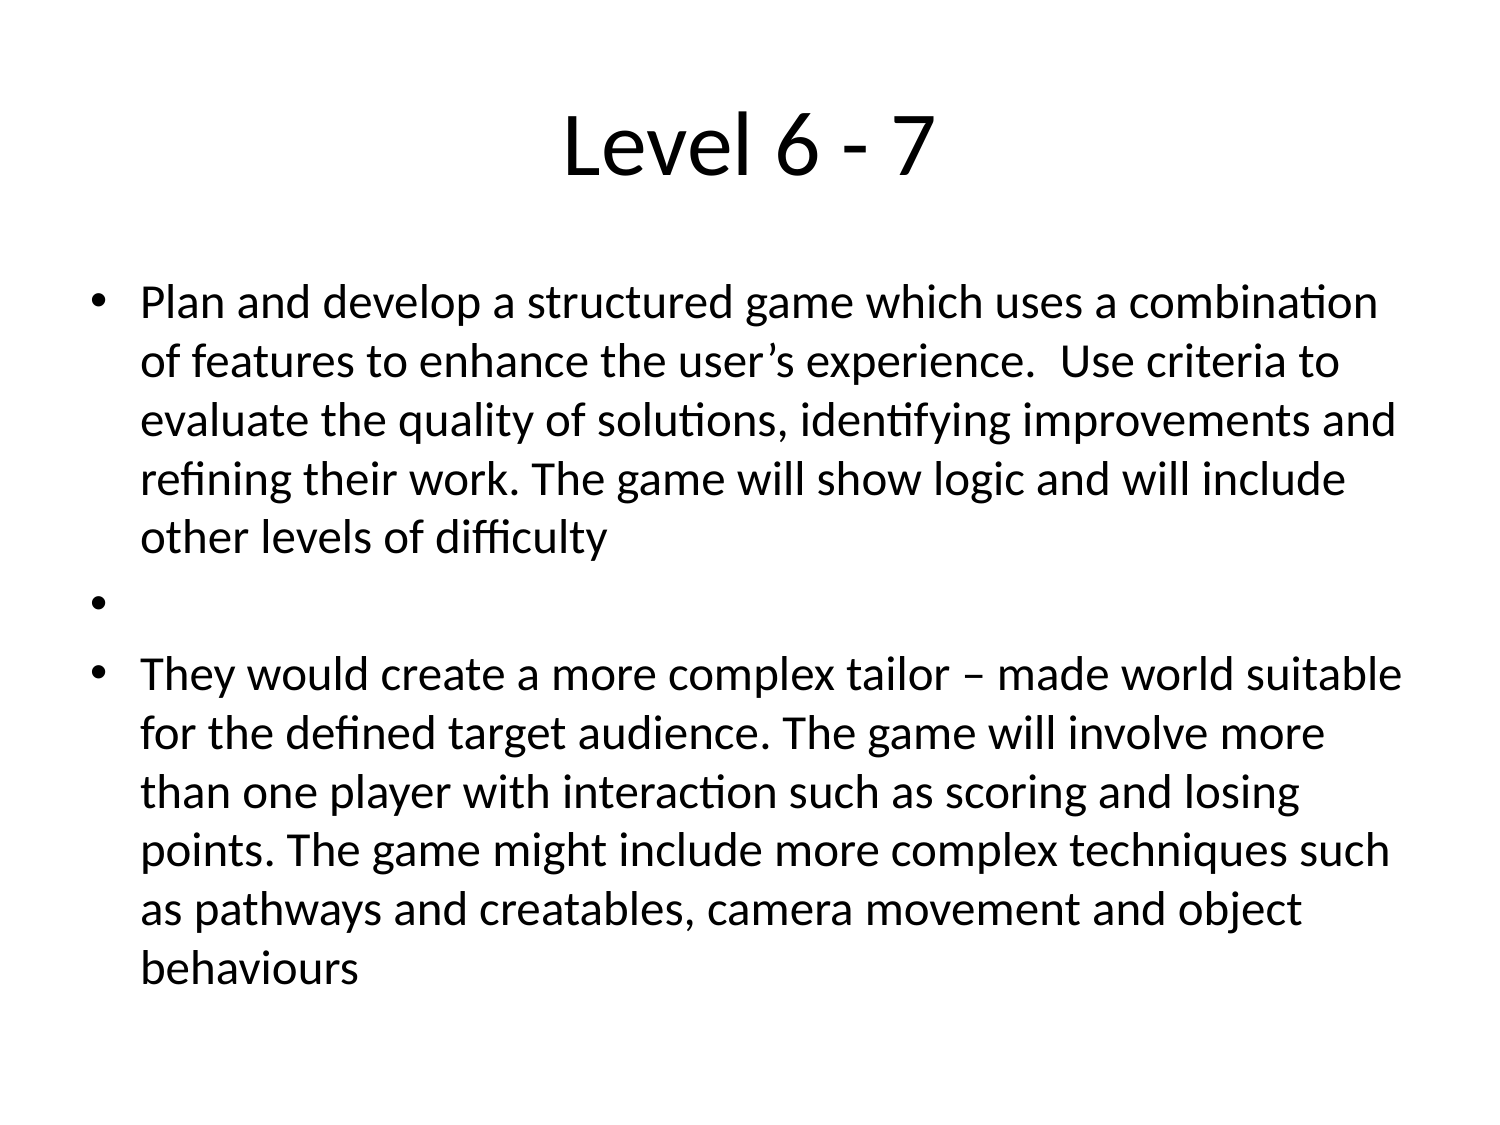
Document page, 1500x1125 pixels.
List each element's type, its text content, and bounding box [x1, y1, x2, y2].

title Level 6 - 7 [75, 45, 1425, 233]
list Plan and develop a structured game which uses a combination of features to enhance the user’s experience. Use criteria to evaluate the quality of solutions, identifying improvements and refining their work. The game will show logic and will include other levels of difficulty They would create a more complex tailor – made world suitable for the defined target audience. The game will involve more than one player with interaction such as scoring and losing points. The game might include more complex techniques such as pathways and creatables, camera movement and object behaviours [75, 262, 1425, 1005]
